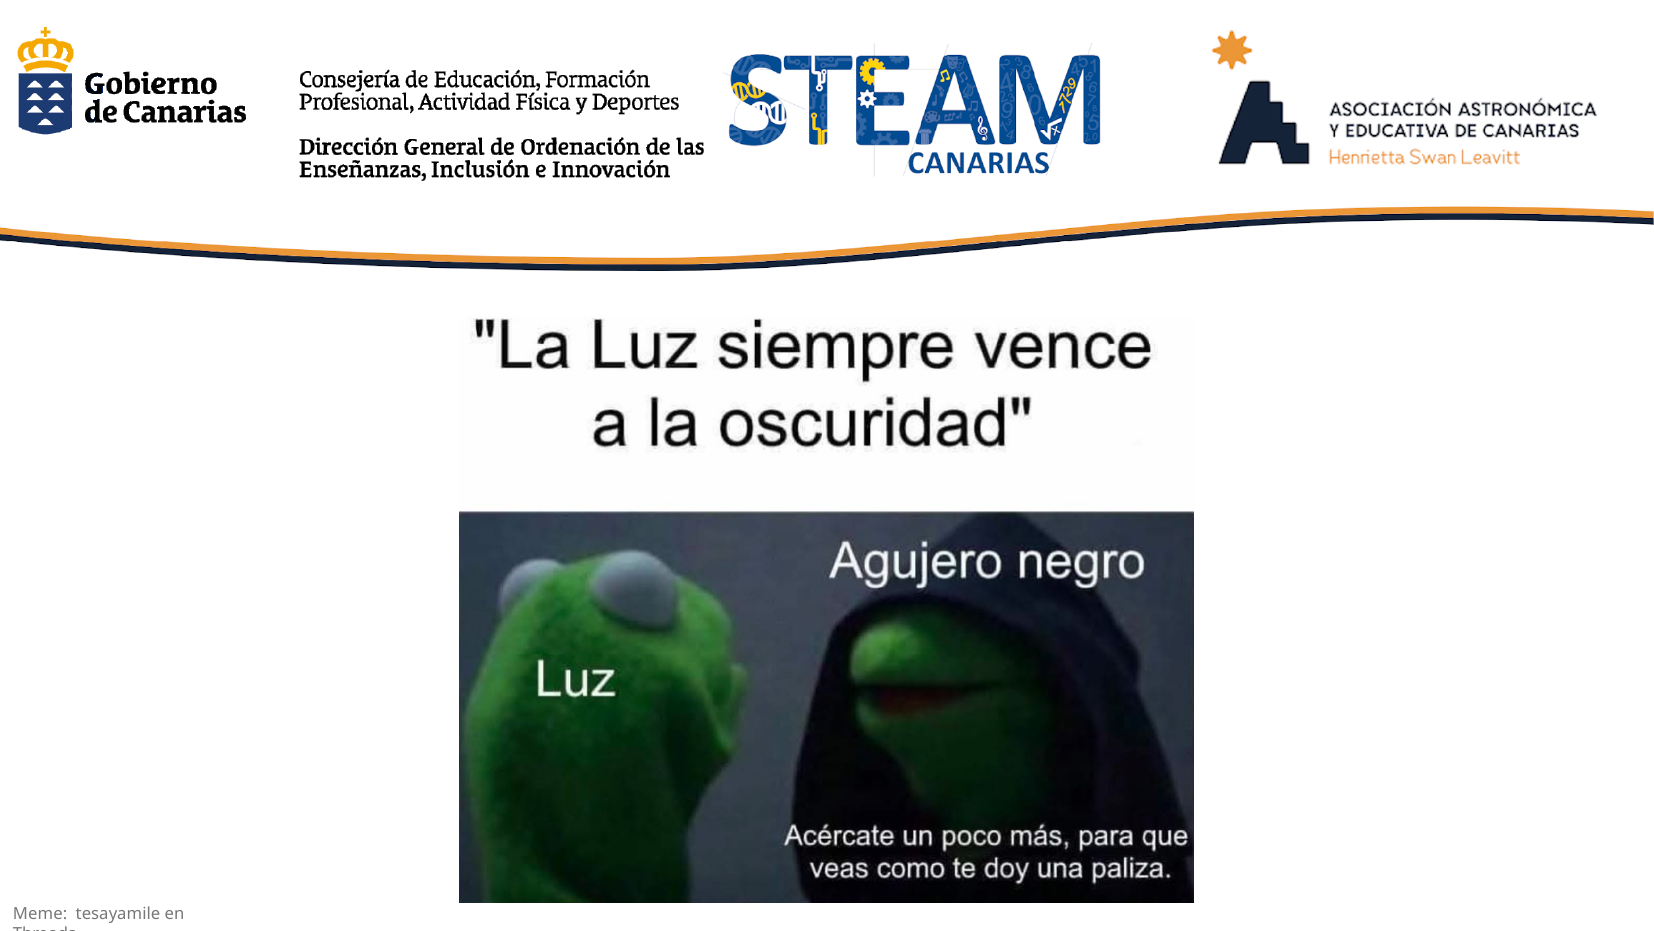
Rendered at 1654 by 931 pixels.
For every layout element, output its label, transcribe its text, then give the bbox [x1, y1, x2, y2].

picture [0, 0, 1654, 931]
text_box Meme: tesayamile en Threads. [0, 895, 251, 931]
